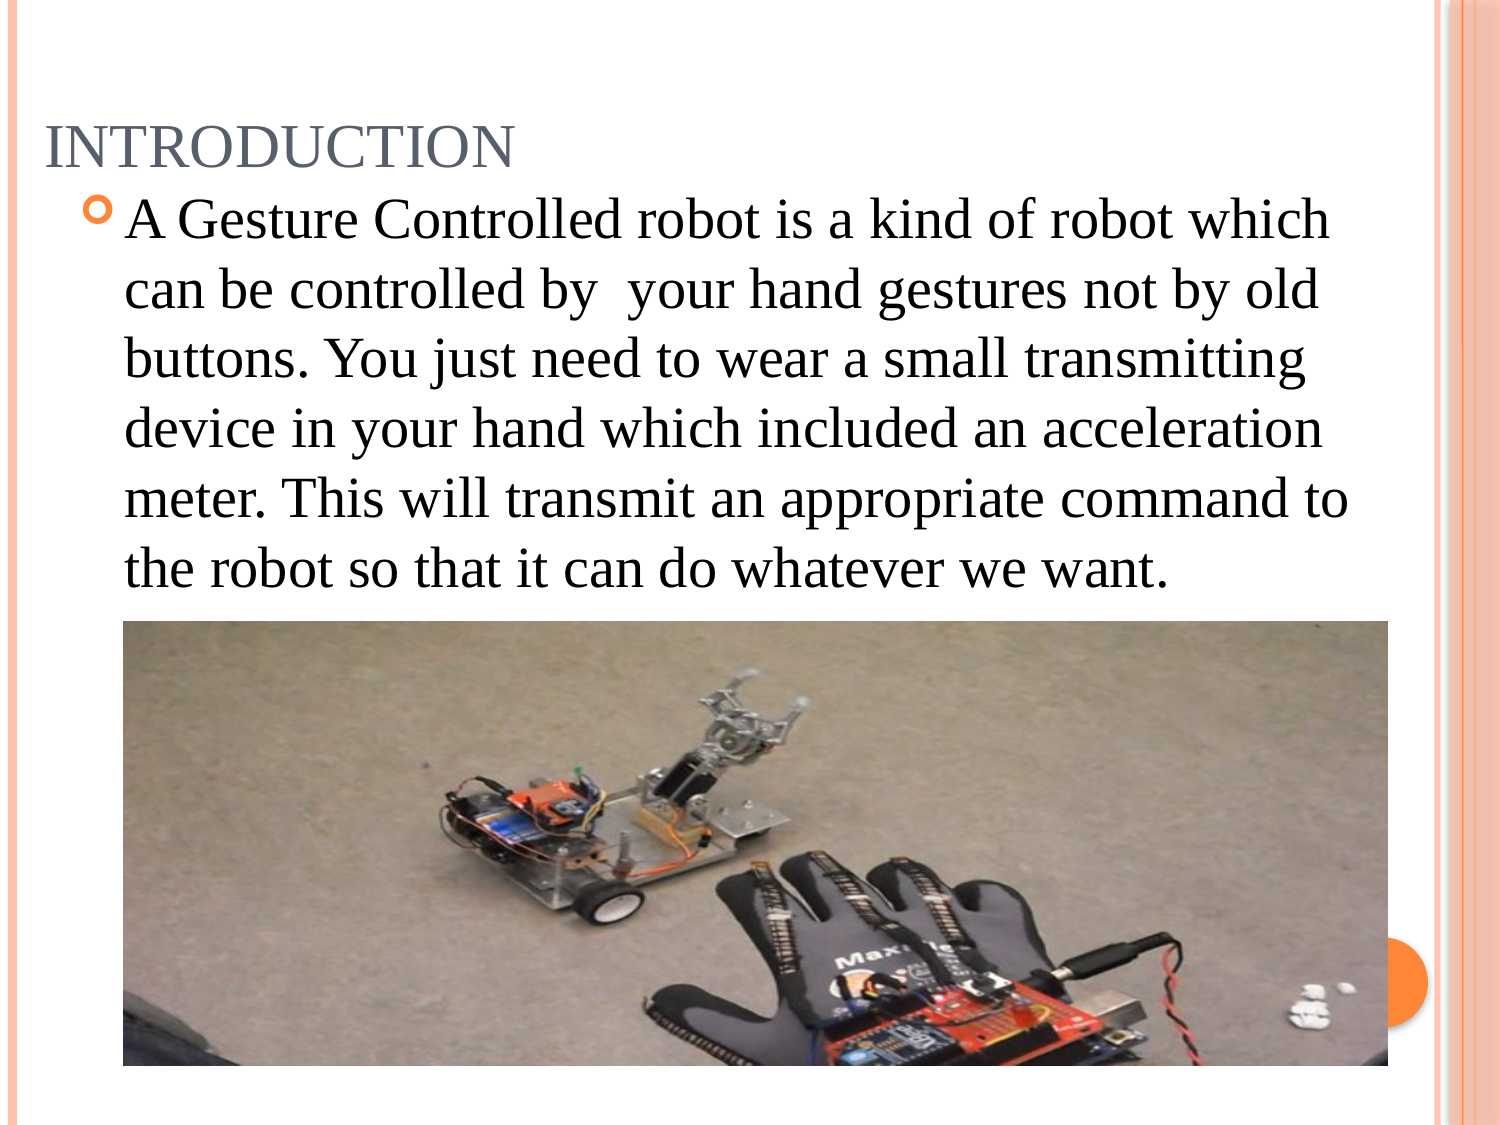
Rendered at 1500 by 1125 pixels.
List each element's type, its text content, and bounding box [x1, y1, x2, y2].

title Introduction [29, 0, 1380, 188]
list A Gesture Controlled robot is a kind of robot which can be controlled by your hand gestures not by old buttons. You just need to wear a small transmitting device in your hand which included an acceleration meter. This will transmit an appropriate command to the robot so that it can do whatever we want. [64, 172, 1415, 634]
picture [123, 621, 1389, 1067]
